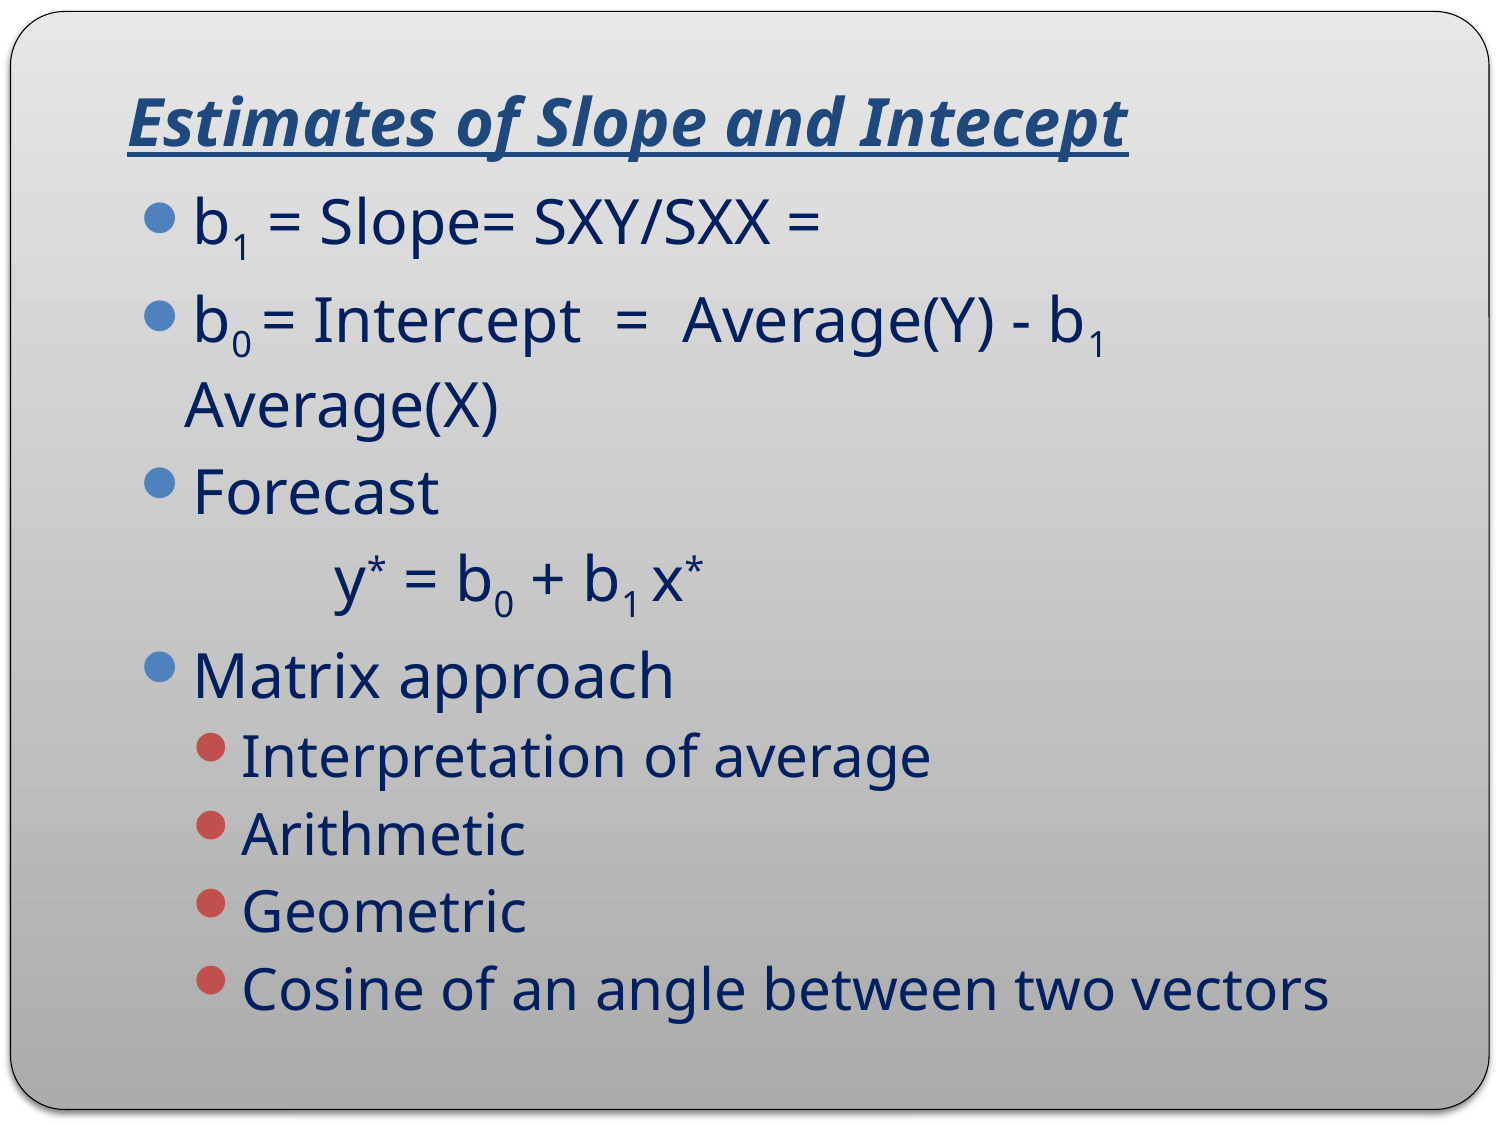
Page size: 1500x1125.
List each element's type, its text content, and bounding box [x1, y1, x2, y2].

list b1 = Slope= SXY/SXX = b0 = Intercept = Average(Y) - b1 Average(X) Forecast y* = b0 + b1 x* Matrix approach Interpretation of average Arithmetic Geometric Cosine of an angle between two vectors [125, 174, 1400, 1038]
title Estimates of Slope and Intecept [112, 45, 1425, 175]
